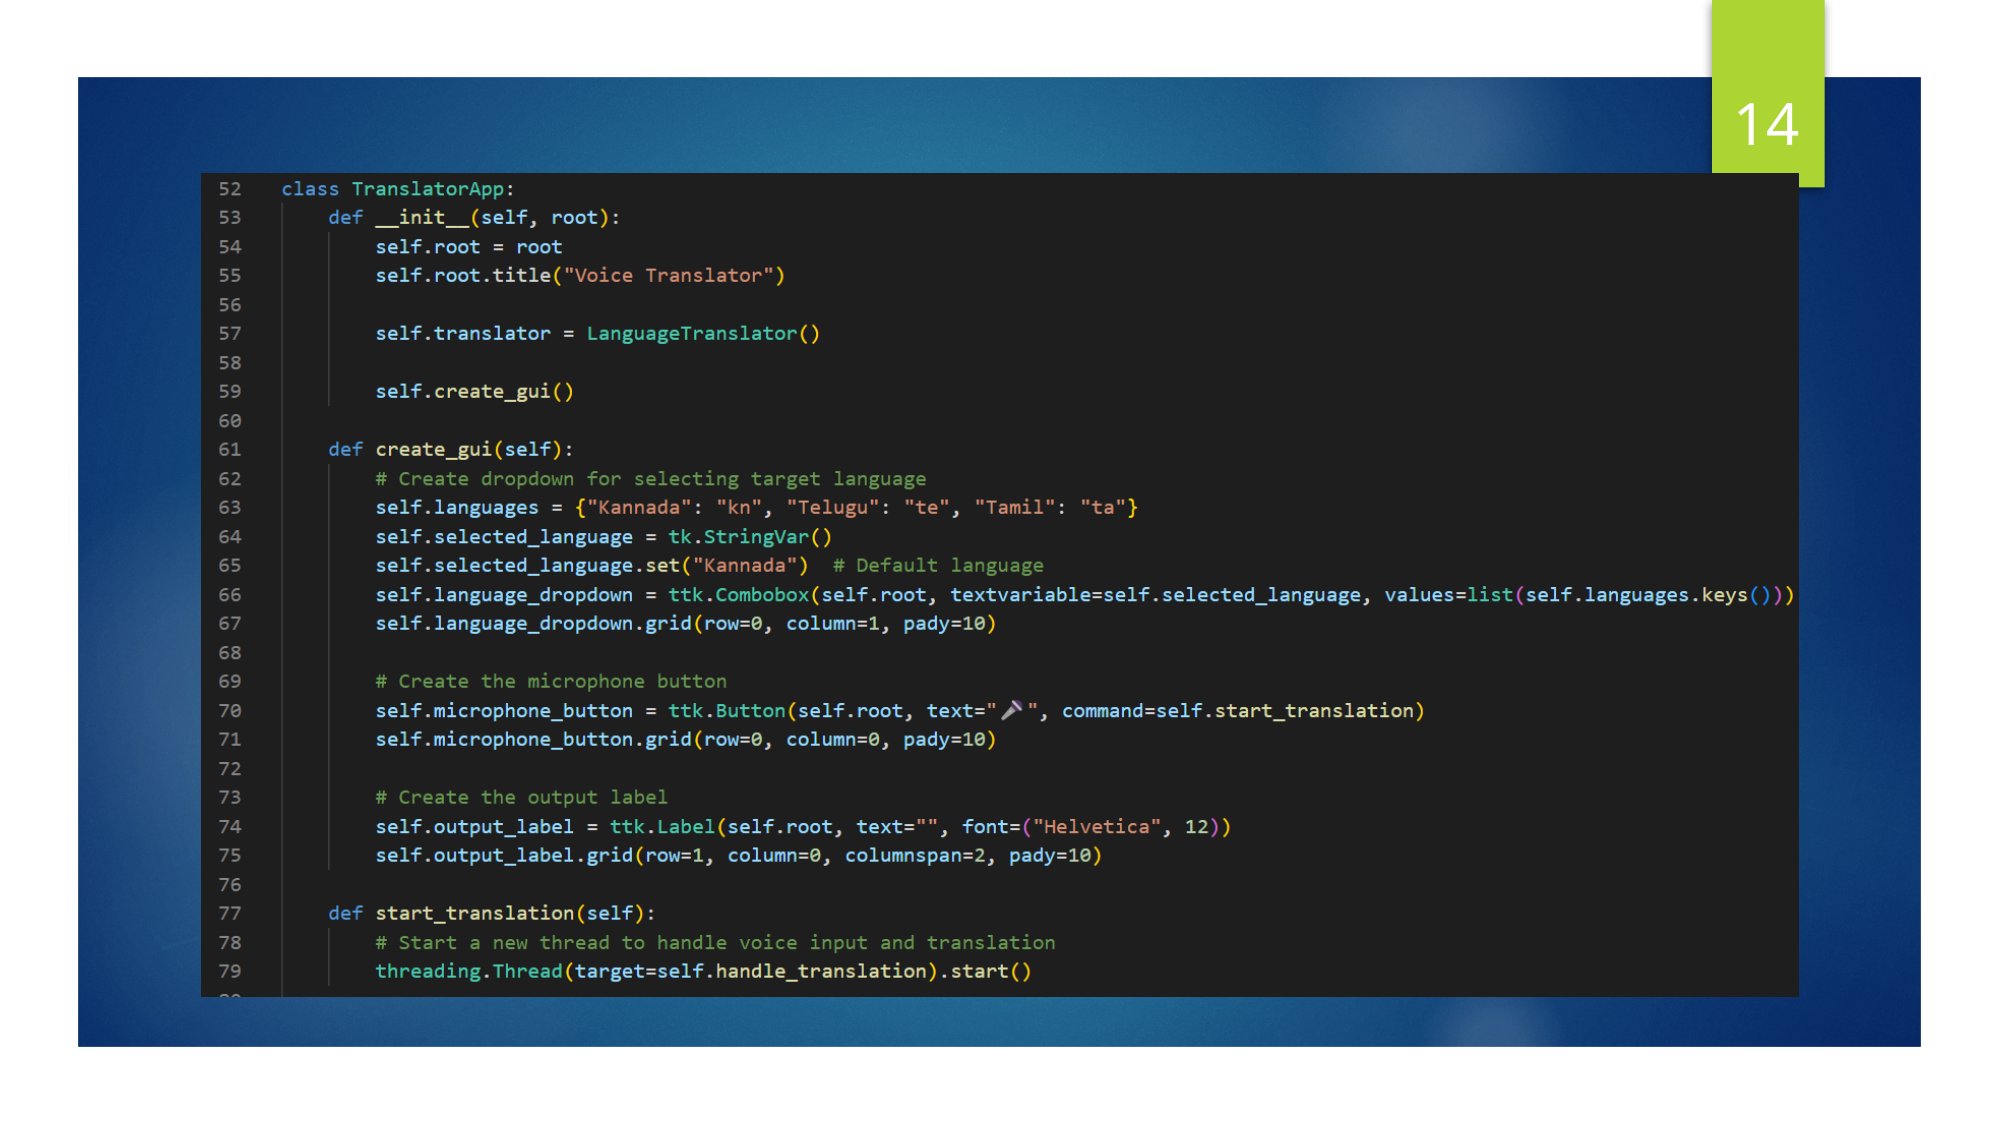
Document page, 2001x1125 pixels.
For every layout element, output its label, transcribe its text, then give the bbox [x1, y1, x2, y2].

slide_number 14 [1697, 47, 1836, 174]
picture [79, 78, 1920, 1046]
